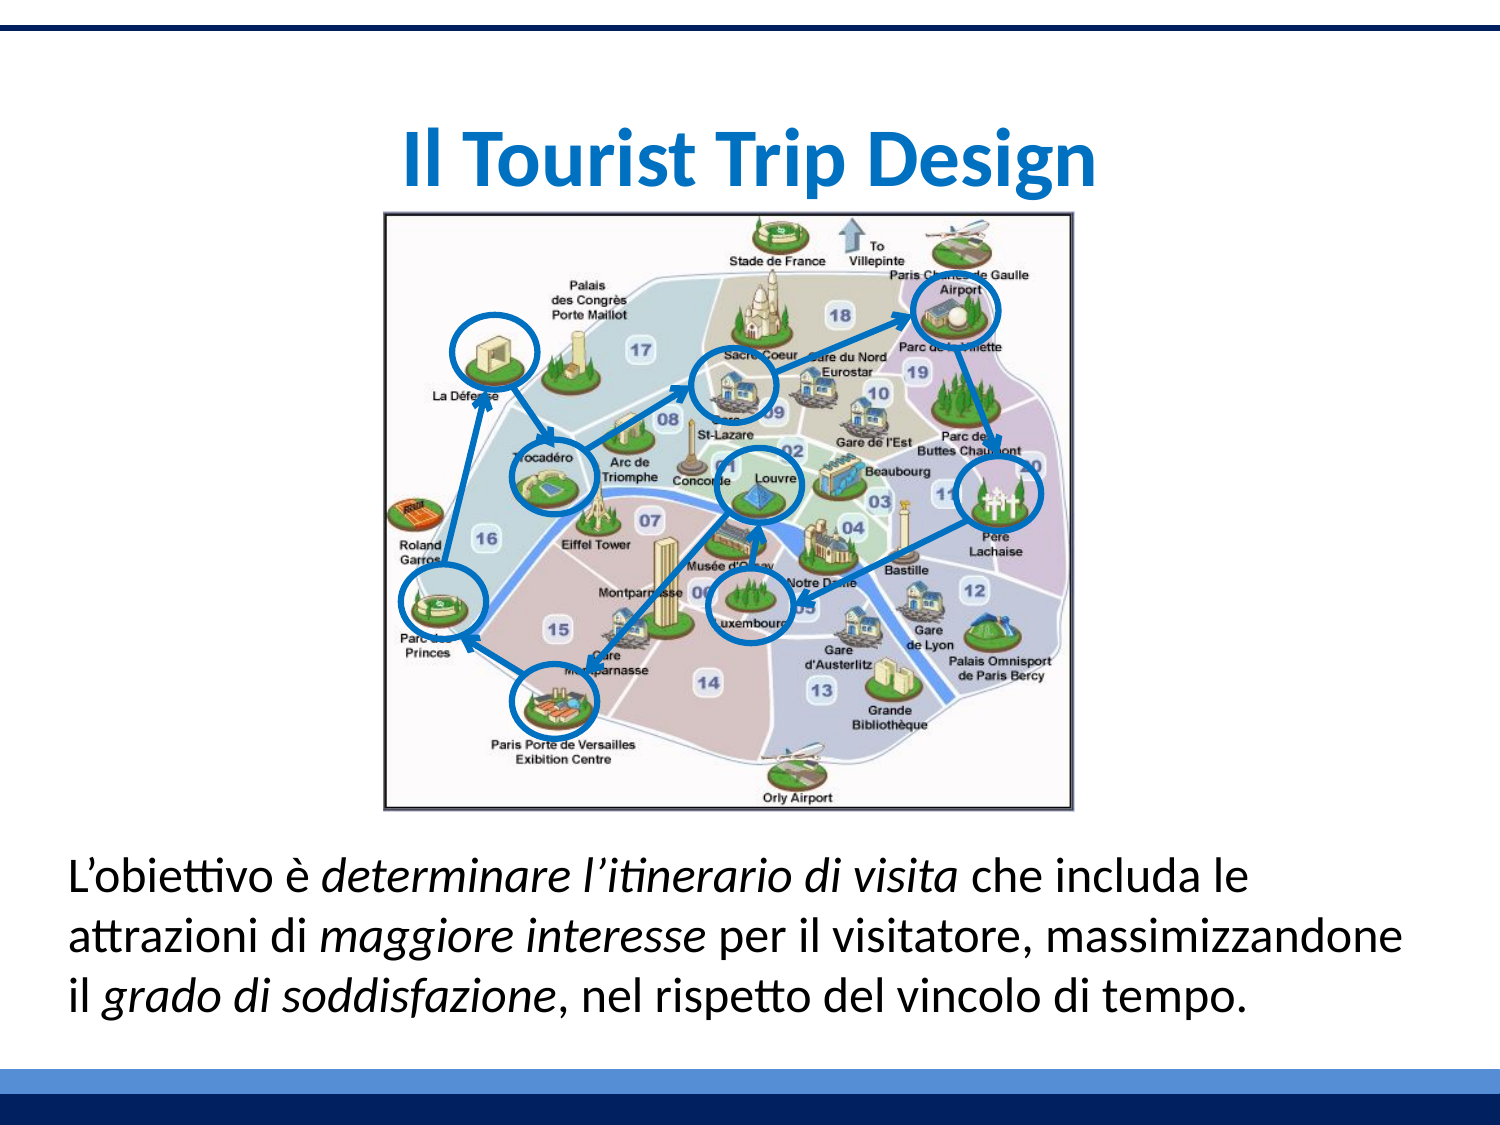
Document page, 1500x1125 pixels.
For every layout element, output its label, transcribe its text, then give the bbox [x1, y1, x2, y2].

picture [383, 211, 1076, 813]
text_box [400, 272, 1042, 740]
text_box L’obiettivo è determinare l’itinerario di visita che includa le attrazioni di maggiore interesse per il visitatore, massimizzandone il grado di soddisfazione, nel rispetto del vincolo di tempo. [53, 775, 1447, 1030]
text_box Il Tourist Trip Design [0, 0, 1500, 211]
